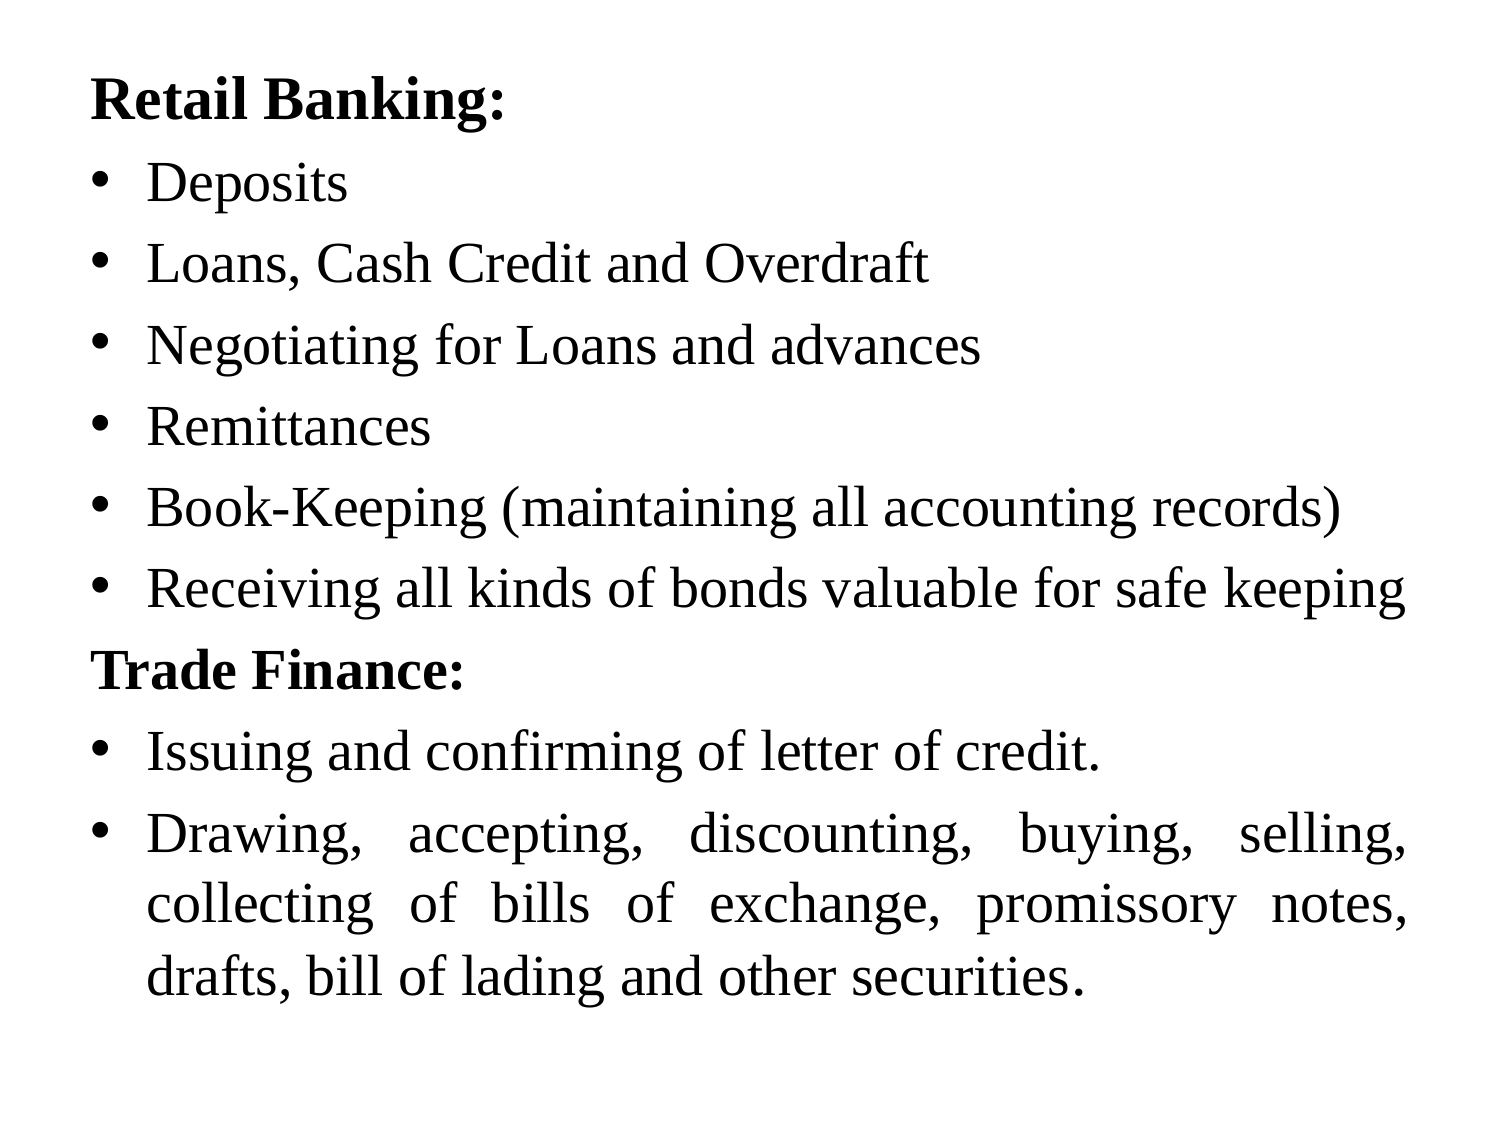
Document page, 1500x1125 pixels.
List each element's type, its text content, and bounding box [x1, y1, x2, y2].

list Retail Banking: Deposits Loans, Cash Credit and Overdraft Negotiating for Loans and advances Remittances Book-Keeping (maintaining all accounting records) Receiving all kinds of bonds valuable for safe keeping Trade Finance: Issuing and confirming of letter of credit. Drawing, accepting, discounting, buying, selling, collecting of bills of exchange, promissory notes, drafts, bill of lading and other securities. [75, 50, 1425, 1088]
